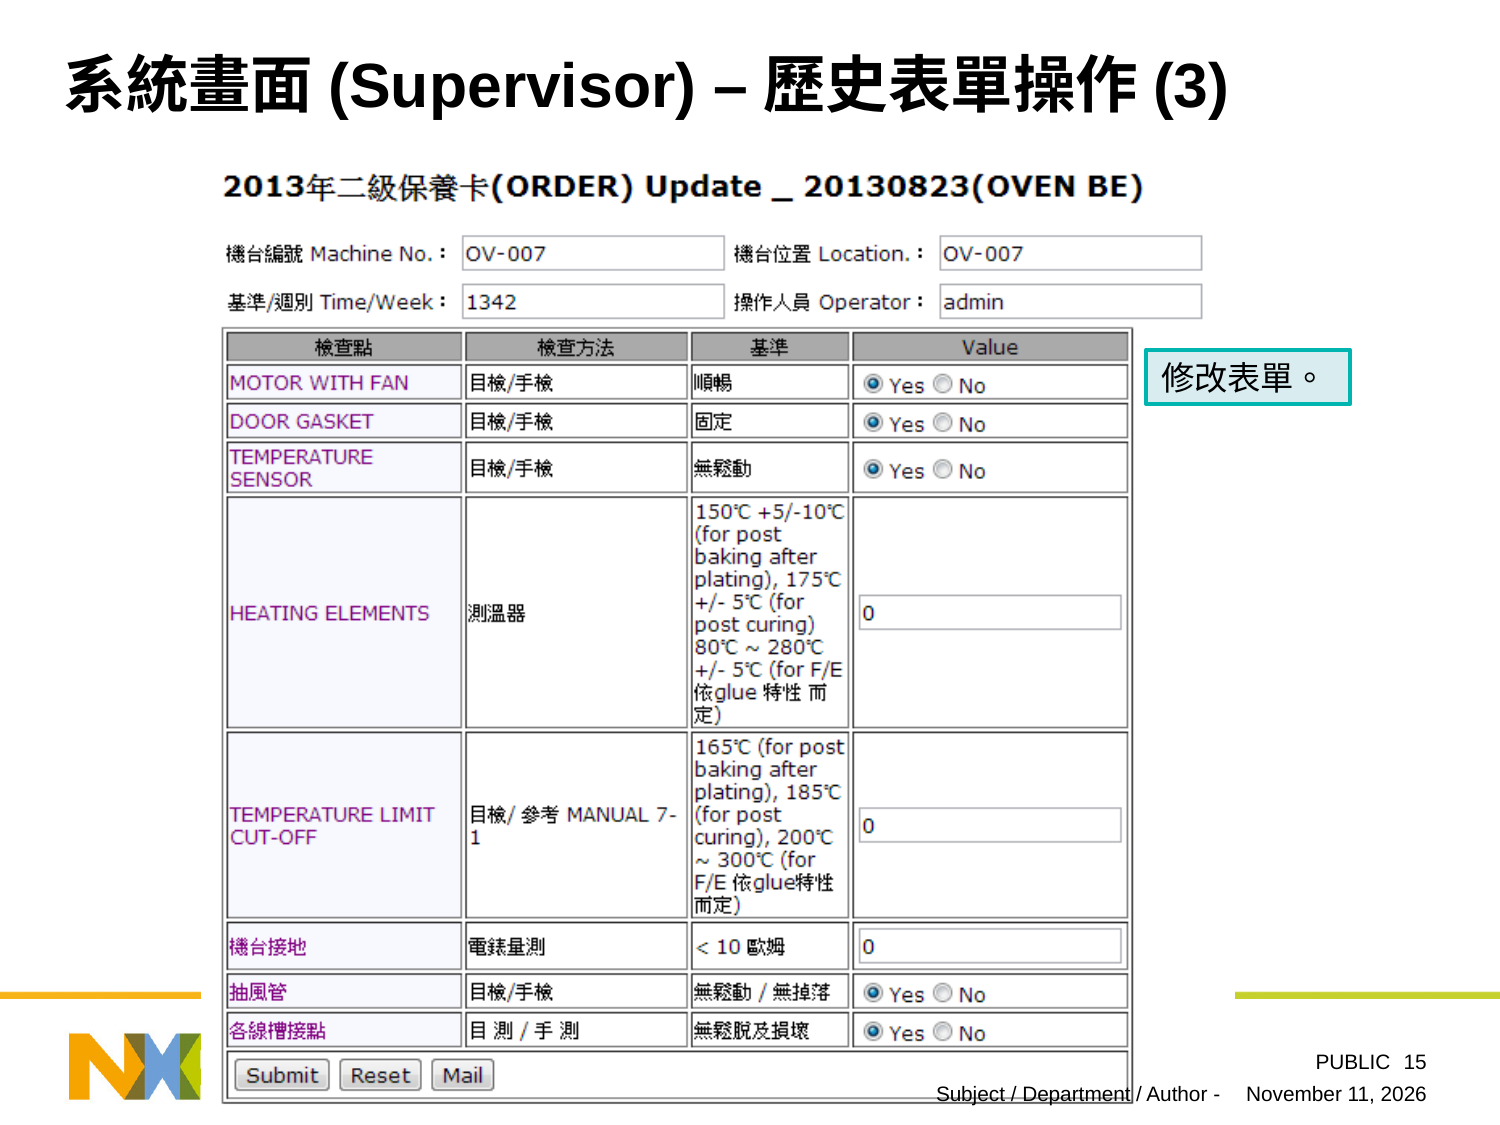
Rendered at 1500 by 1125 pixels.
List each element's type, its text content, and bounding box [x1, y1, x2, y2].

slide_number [1242, 1072, 1369, 1100]
text_box 修改表單。 [1239, 348, 1352, 406]
title 系統畫面(Supervisor) –歷史表單操作(3) [63, 44, 1424, 193]
picture [0, 125, 1500, 1125]
slide_number 15 [1369, 1040, 1442, 1100]
